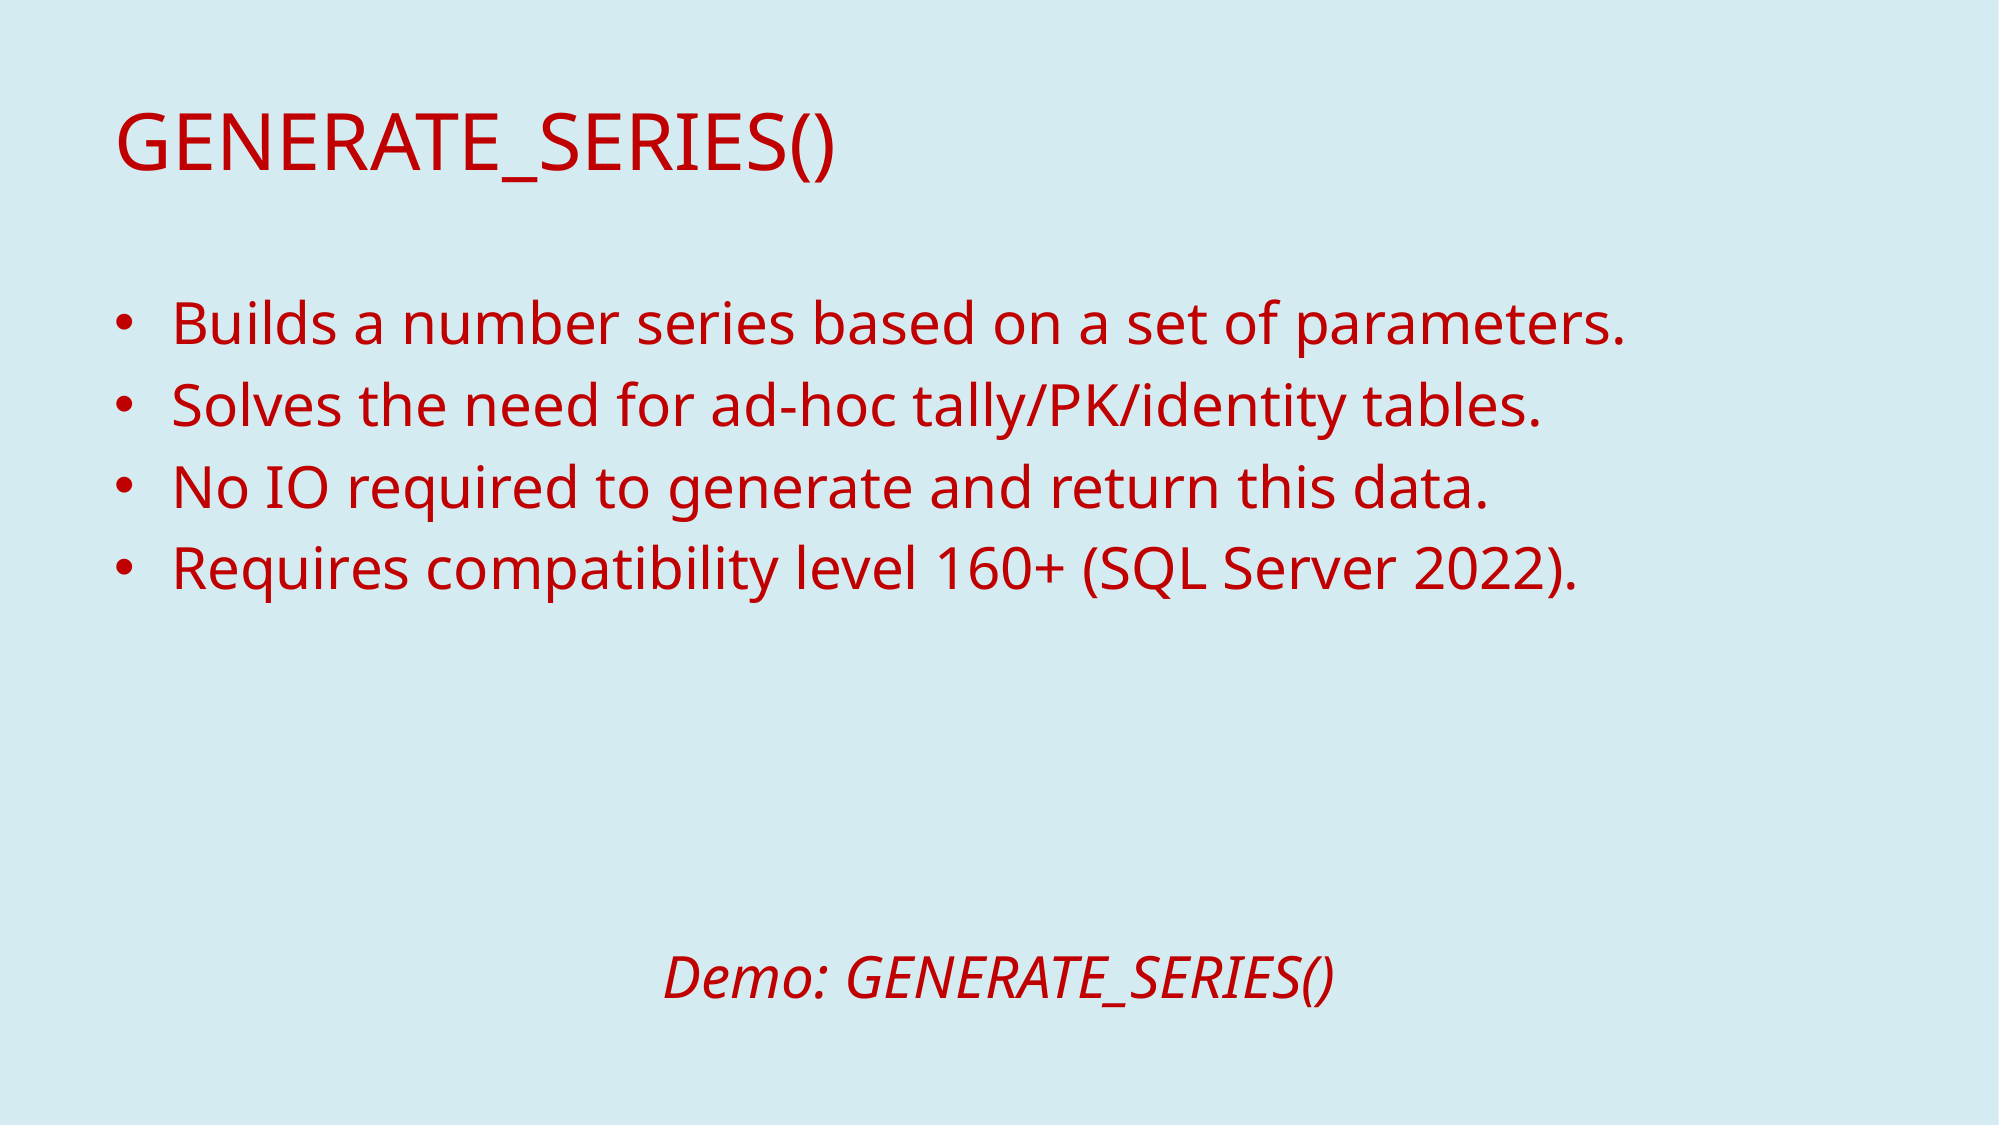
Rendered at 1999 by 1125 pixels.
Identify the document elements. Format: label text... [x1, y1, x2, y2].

title GENERATE_SERIES() [99, 45, 1905, 233]
list Builds a number series based on a set of parameters. Solves the need for ad-hoc tally/PK/identity tables. No IO required to generate and return this data. Requires compatibility level 160+ (SQL Server 2022). Demo: GENERATE_SERIES() [99, 278, 1899, 994]
